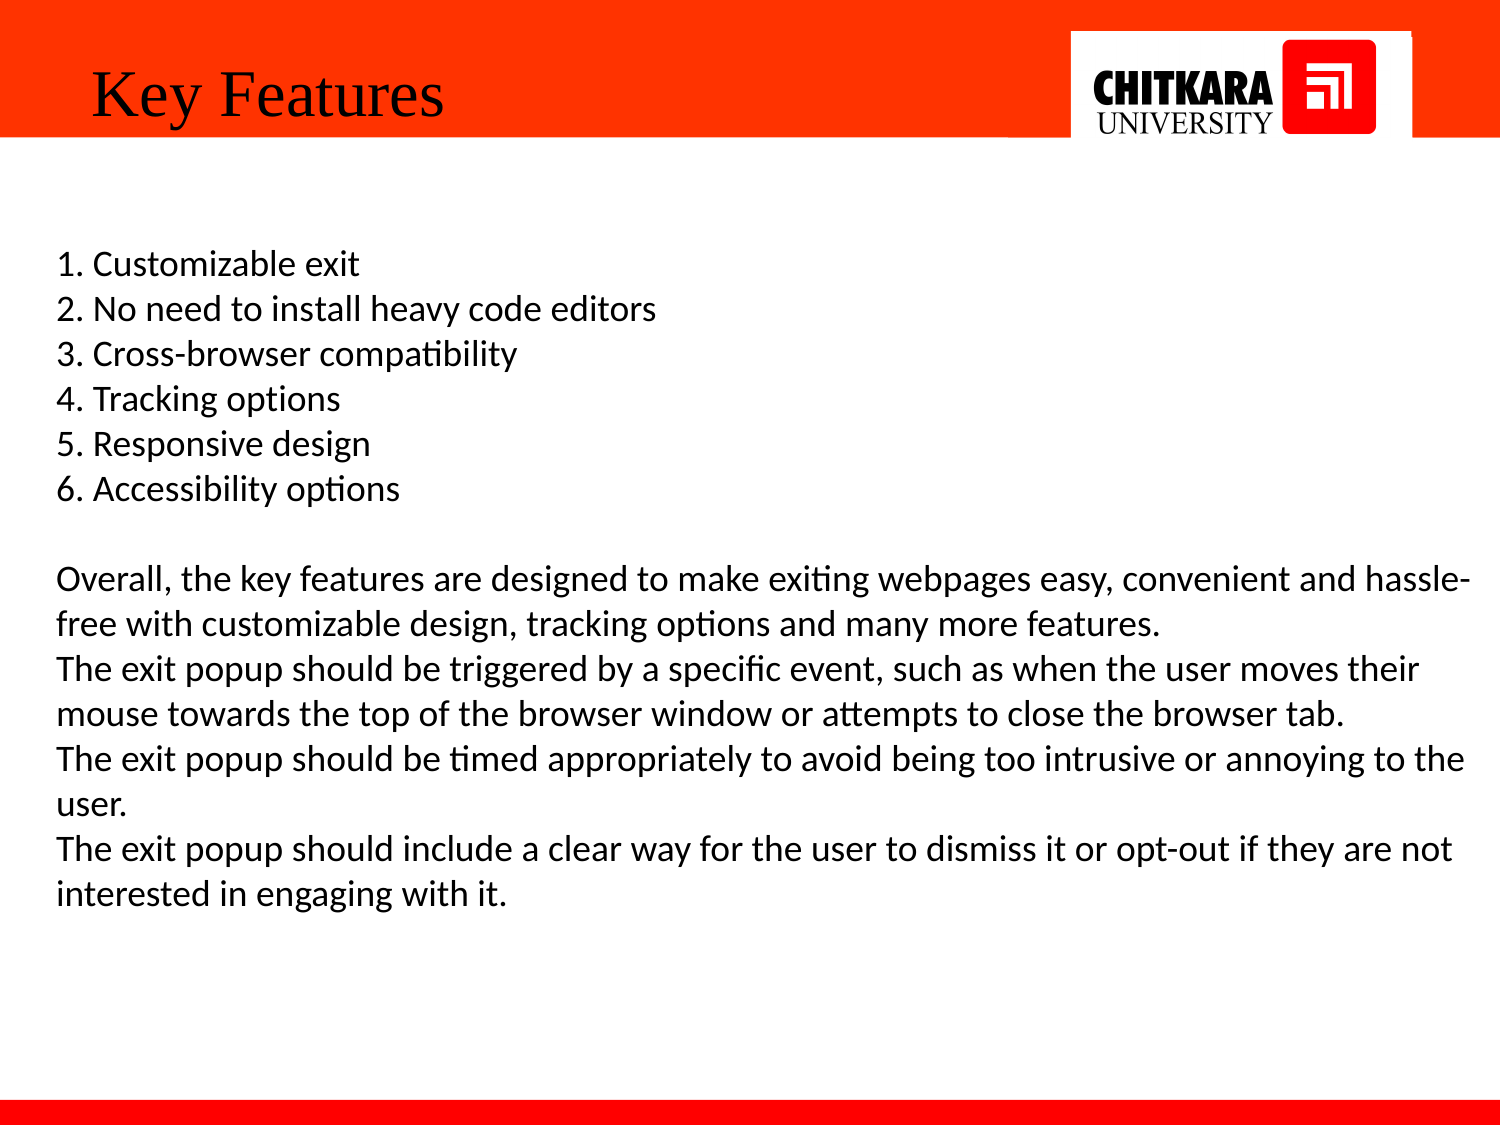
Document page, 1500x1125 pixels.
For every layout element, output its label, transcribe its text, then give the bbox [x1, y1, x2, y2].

picture [1074, 37, 1391, 138]
text_box Key Features [76, 42, 963, 138]
text_box 1. Customizable exit 2. No need to install heavy code editors 3. Cross-browser compatibility 4. Tracking options 5. Responsive design 6. Accessibility options Overall, the key features are designed to make exiting webpages easy, convenient and hassle-free with customizable design, tracking options and many more features. The exit popup should be triggered by a specific event, such as when the user moves their mouse towards the top of the browser window or attempts to close the browser tab. The exit popup should be timed appropriately to avoid being too intrusive or annoying to the user. The exit popup should include a clear way for the user to dismiss it or opt-out if they are not interested in engaging with it. [41, 231, 1500, 1047]
